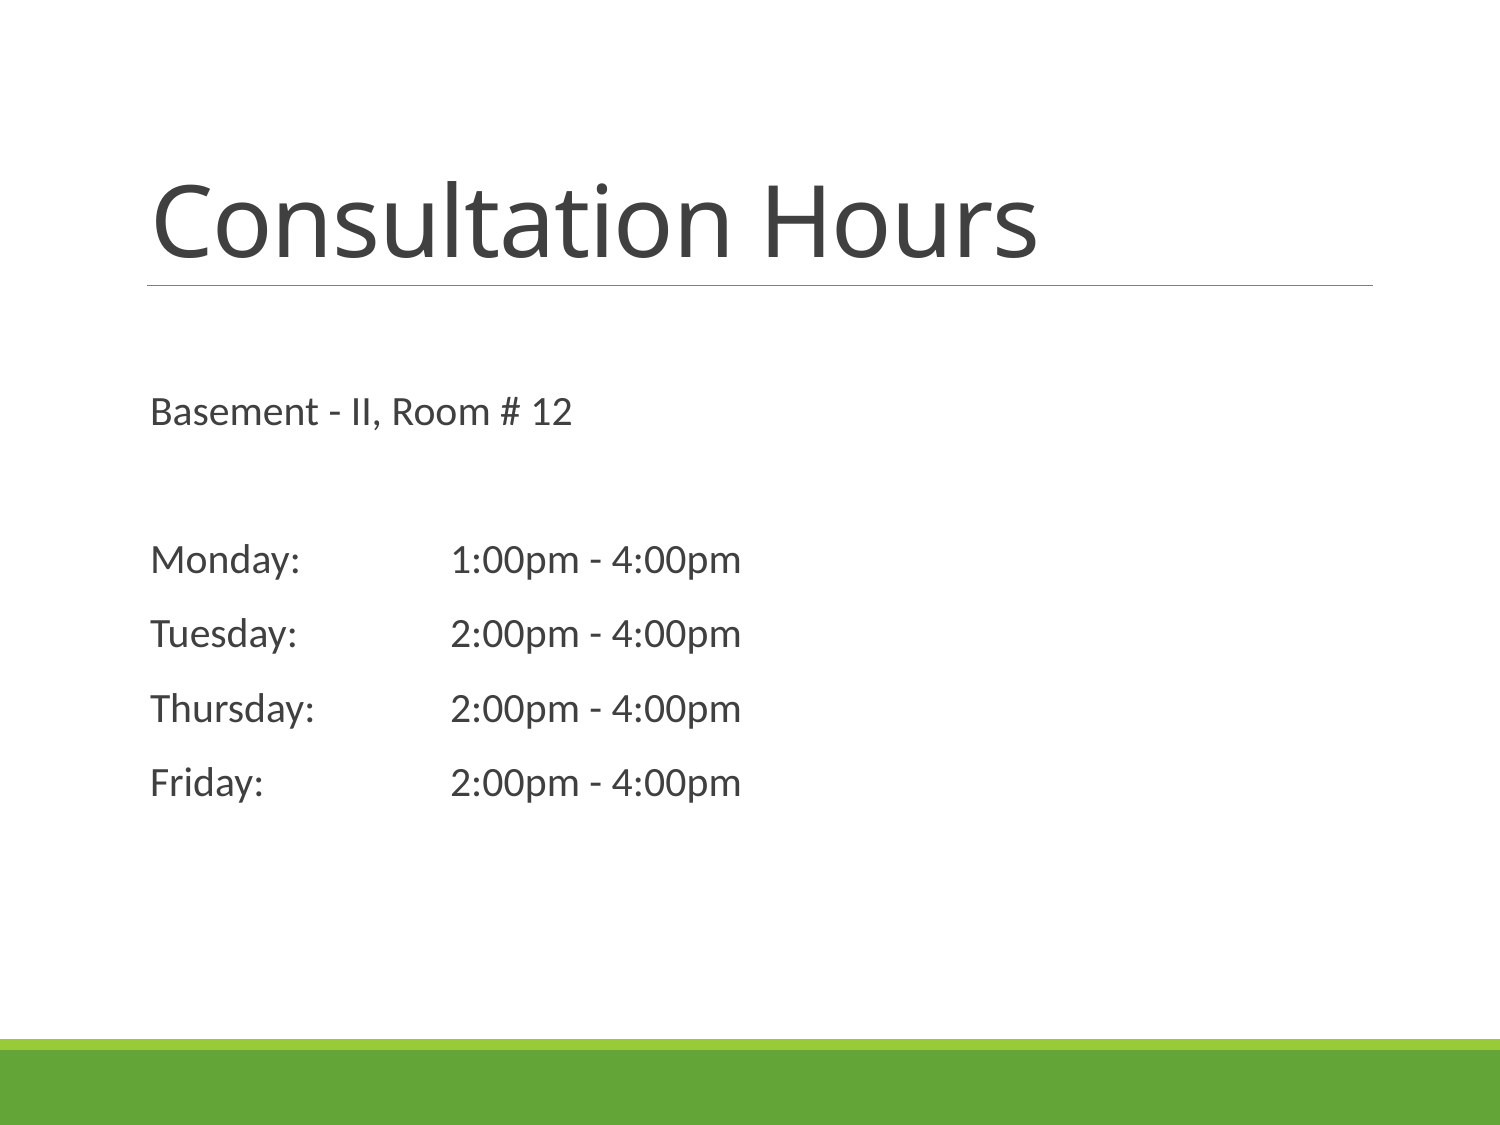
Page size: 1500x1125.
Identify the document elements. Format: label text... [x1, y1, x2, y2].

title Consultation Hours [135, 47, 1373, 285]
list Basement - II, Room # 12 Monday: 1:00pm - 4:00pm Tuesday: 2:00pm - 4:00pm Thursday: 2:00pm - 4:00pm Friday: 2:00pm - 4:00pm [135, 302, 1373, 963]
